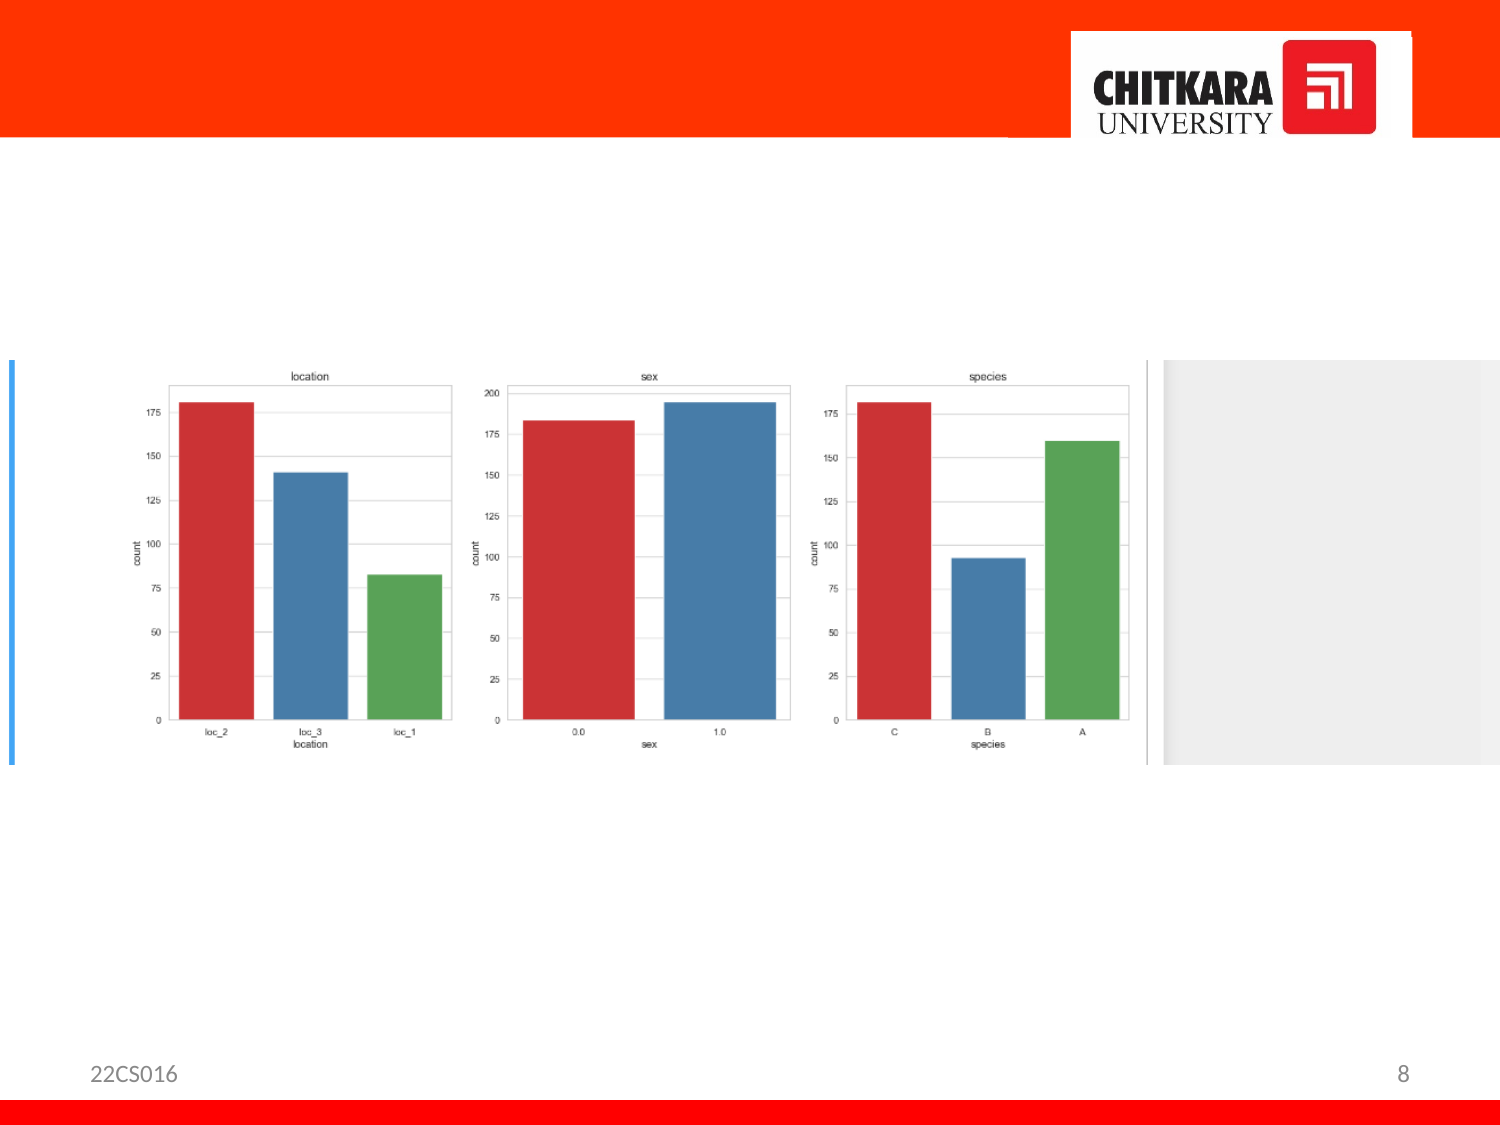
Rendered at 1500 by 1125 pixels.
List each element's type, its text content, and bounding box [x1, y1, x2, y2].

slide_number 8 [1074, 1042, 1425, 1103]
slide_number 22CS016 [75, 1042, 425, 1103]
picture [0, 359, 1500, 765]
picture [1074, 37, 1391, 138]
